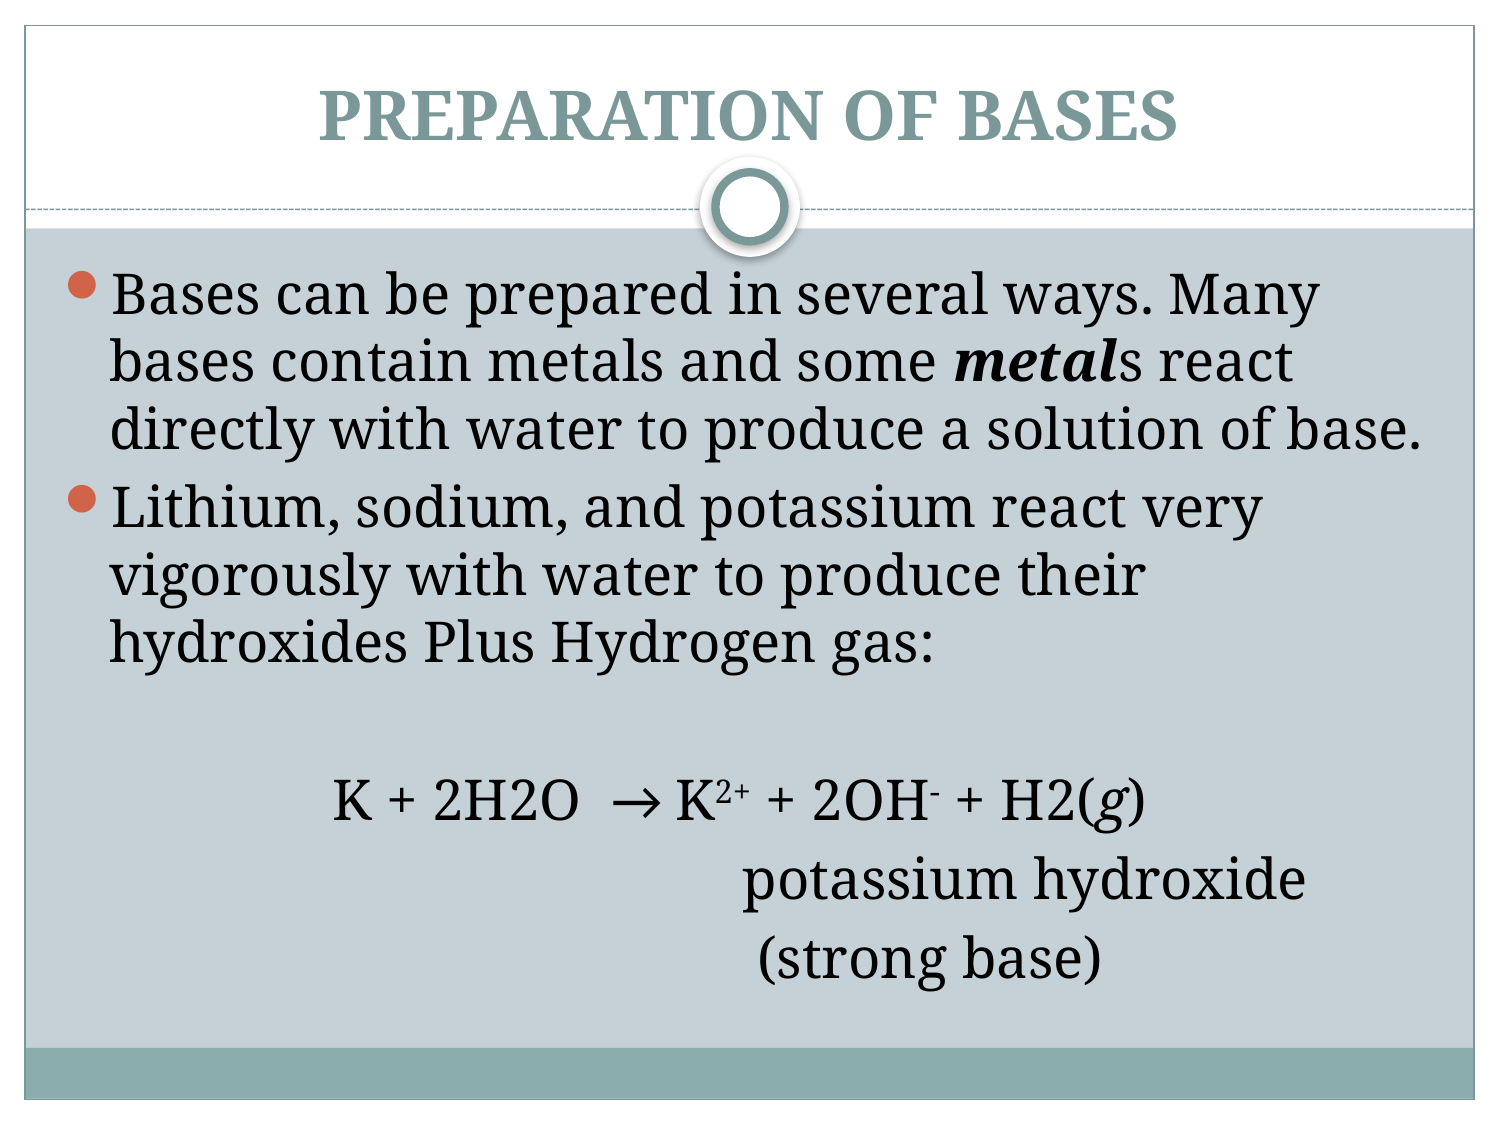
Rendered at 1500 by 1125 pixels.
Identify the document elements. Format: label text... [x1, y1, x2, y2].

title PREPARATION OF BASES [49, 37, 1450, 162]
list Bases can be prepared in several ways. Many bases contain metals and some metals react directly with water to produce a solution of base. Lithium, sodium, and potassium react very vigorously with water to produce their hydroxides Plus Hydrogen gas: K + 2H2O → K2+ + 2OH- + H2(g) potassium hydroxide (strong base) [49, 250, 1445, 1001]
